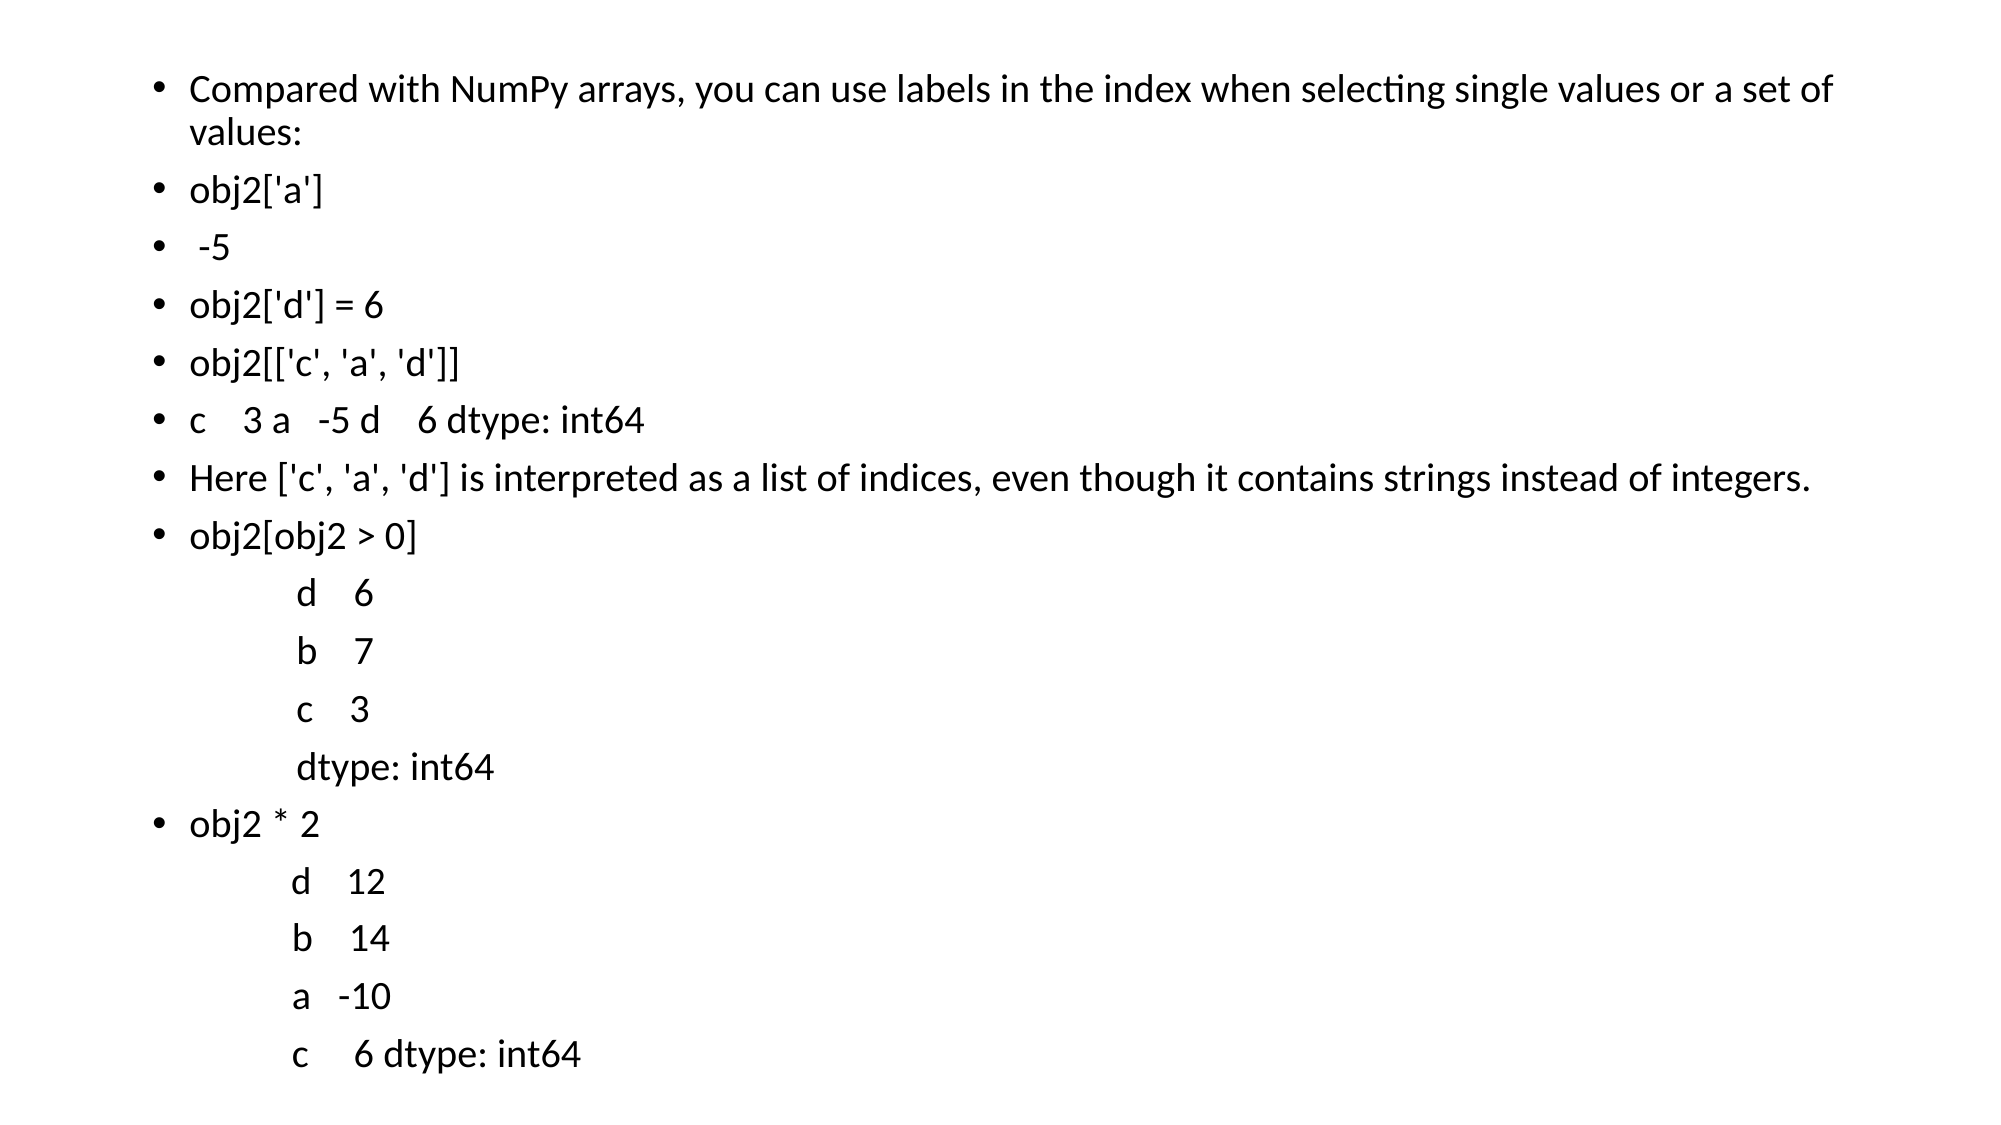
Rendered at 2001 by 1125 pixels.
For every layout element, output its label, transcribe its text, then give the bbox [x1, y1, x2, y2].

list Compared with NumPy arrays, you can use labels in the index when selecting single values or a set of values: obj2['a'] -5 obj2['d'] = 6 obj2[['c', 'a', 'd']] c 3 a -5 d 6 dtype: int64 Here ['c', 'a', 'd'] is interpreted as a list of indices, even though it contains strings instead of integers. obj2[obj2 > 0] d 6 b 7 c 3 dtype: int64 obj2 * 2 d 12 b 14 a -10 c 6 dtype: int64 [137, 59, 1863, 1090]
